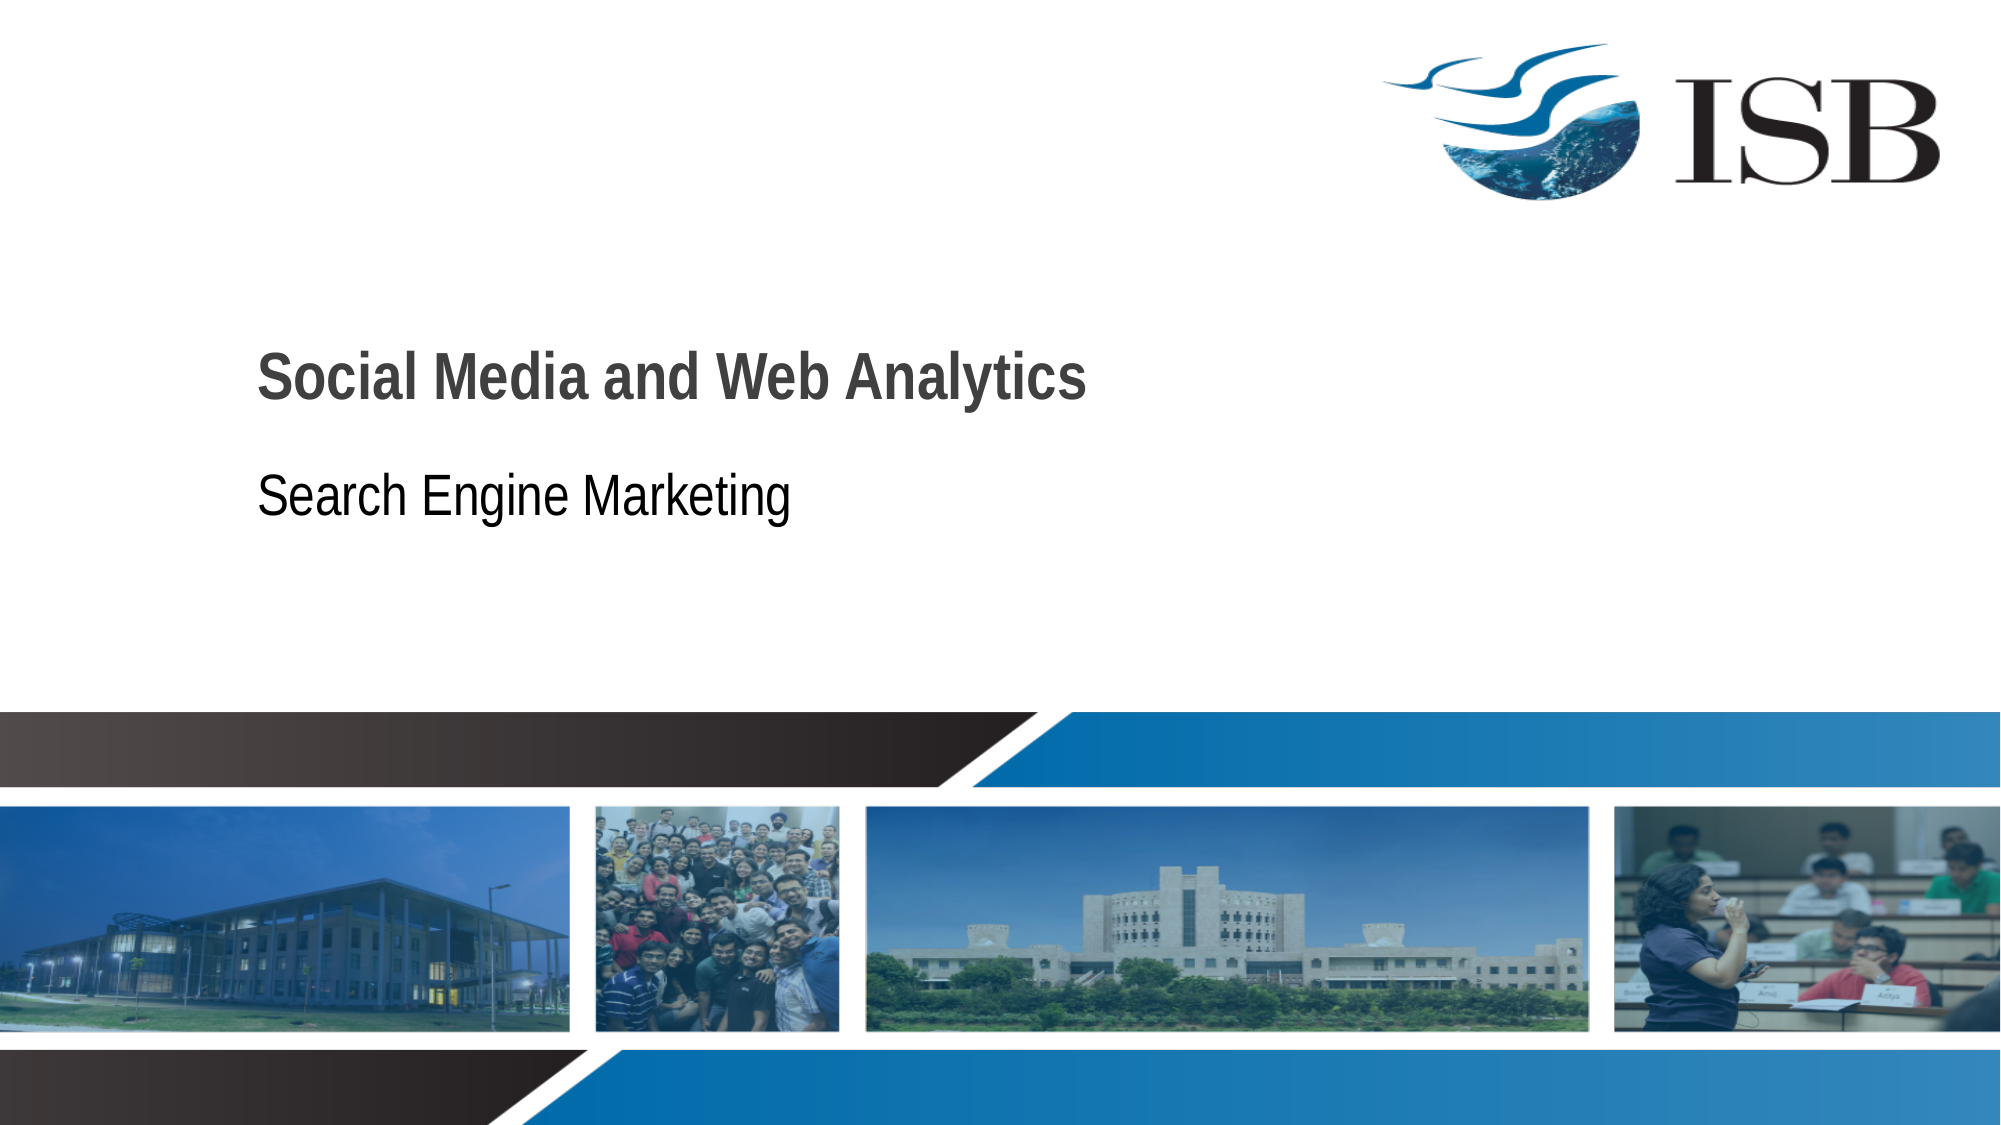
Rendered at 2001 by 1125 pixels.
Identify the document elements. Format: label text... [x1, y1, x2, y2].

picture [0, 0, 2001, 1125]
list Search Engine Marketing [242, 450, 893, 534]
title Social Media and Web Analytics [242, 280, 1162, 464]
